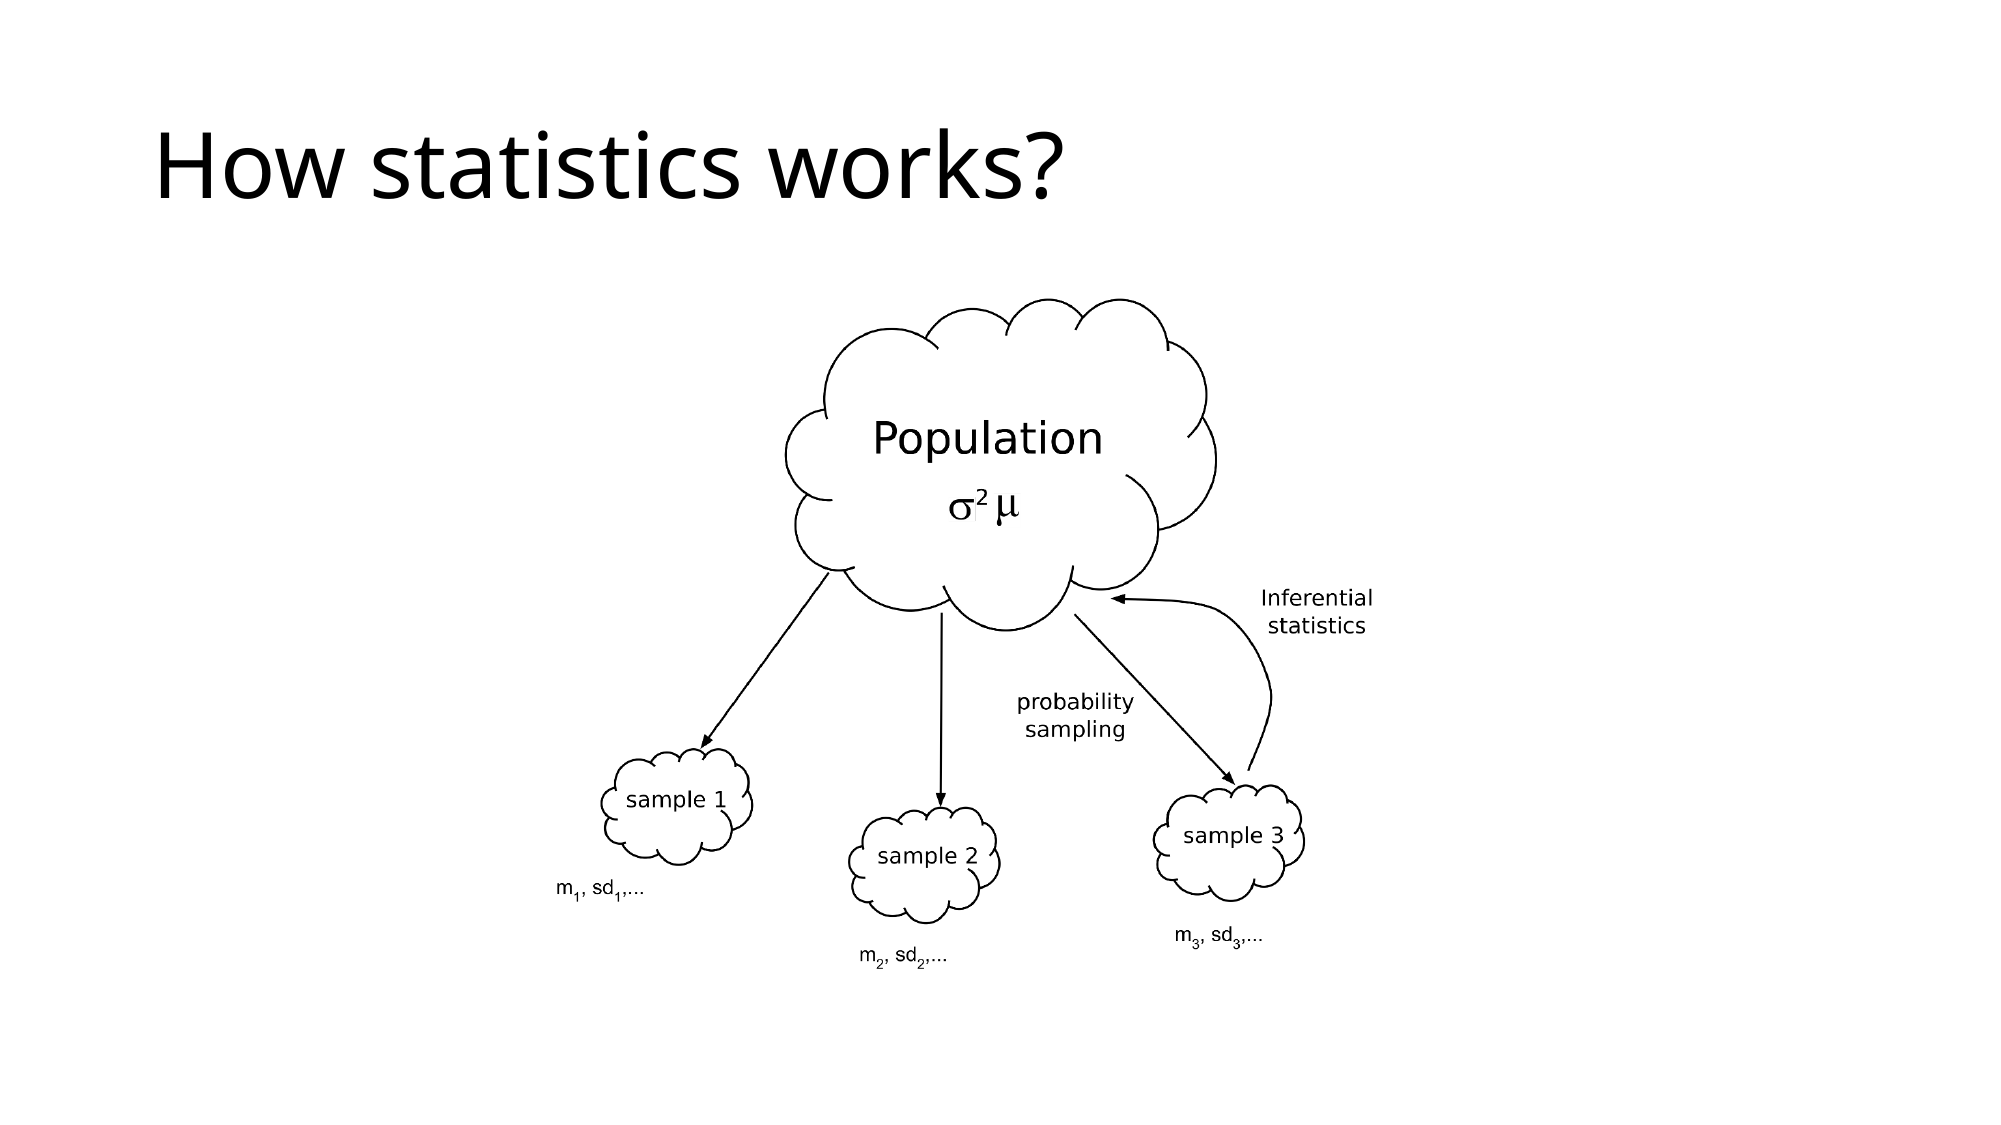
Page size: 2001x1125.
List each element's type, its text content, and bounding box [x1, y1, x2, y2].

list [480, 262, 1520, 1005]
title How statistics works? [137, 59, 1863, 278]
